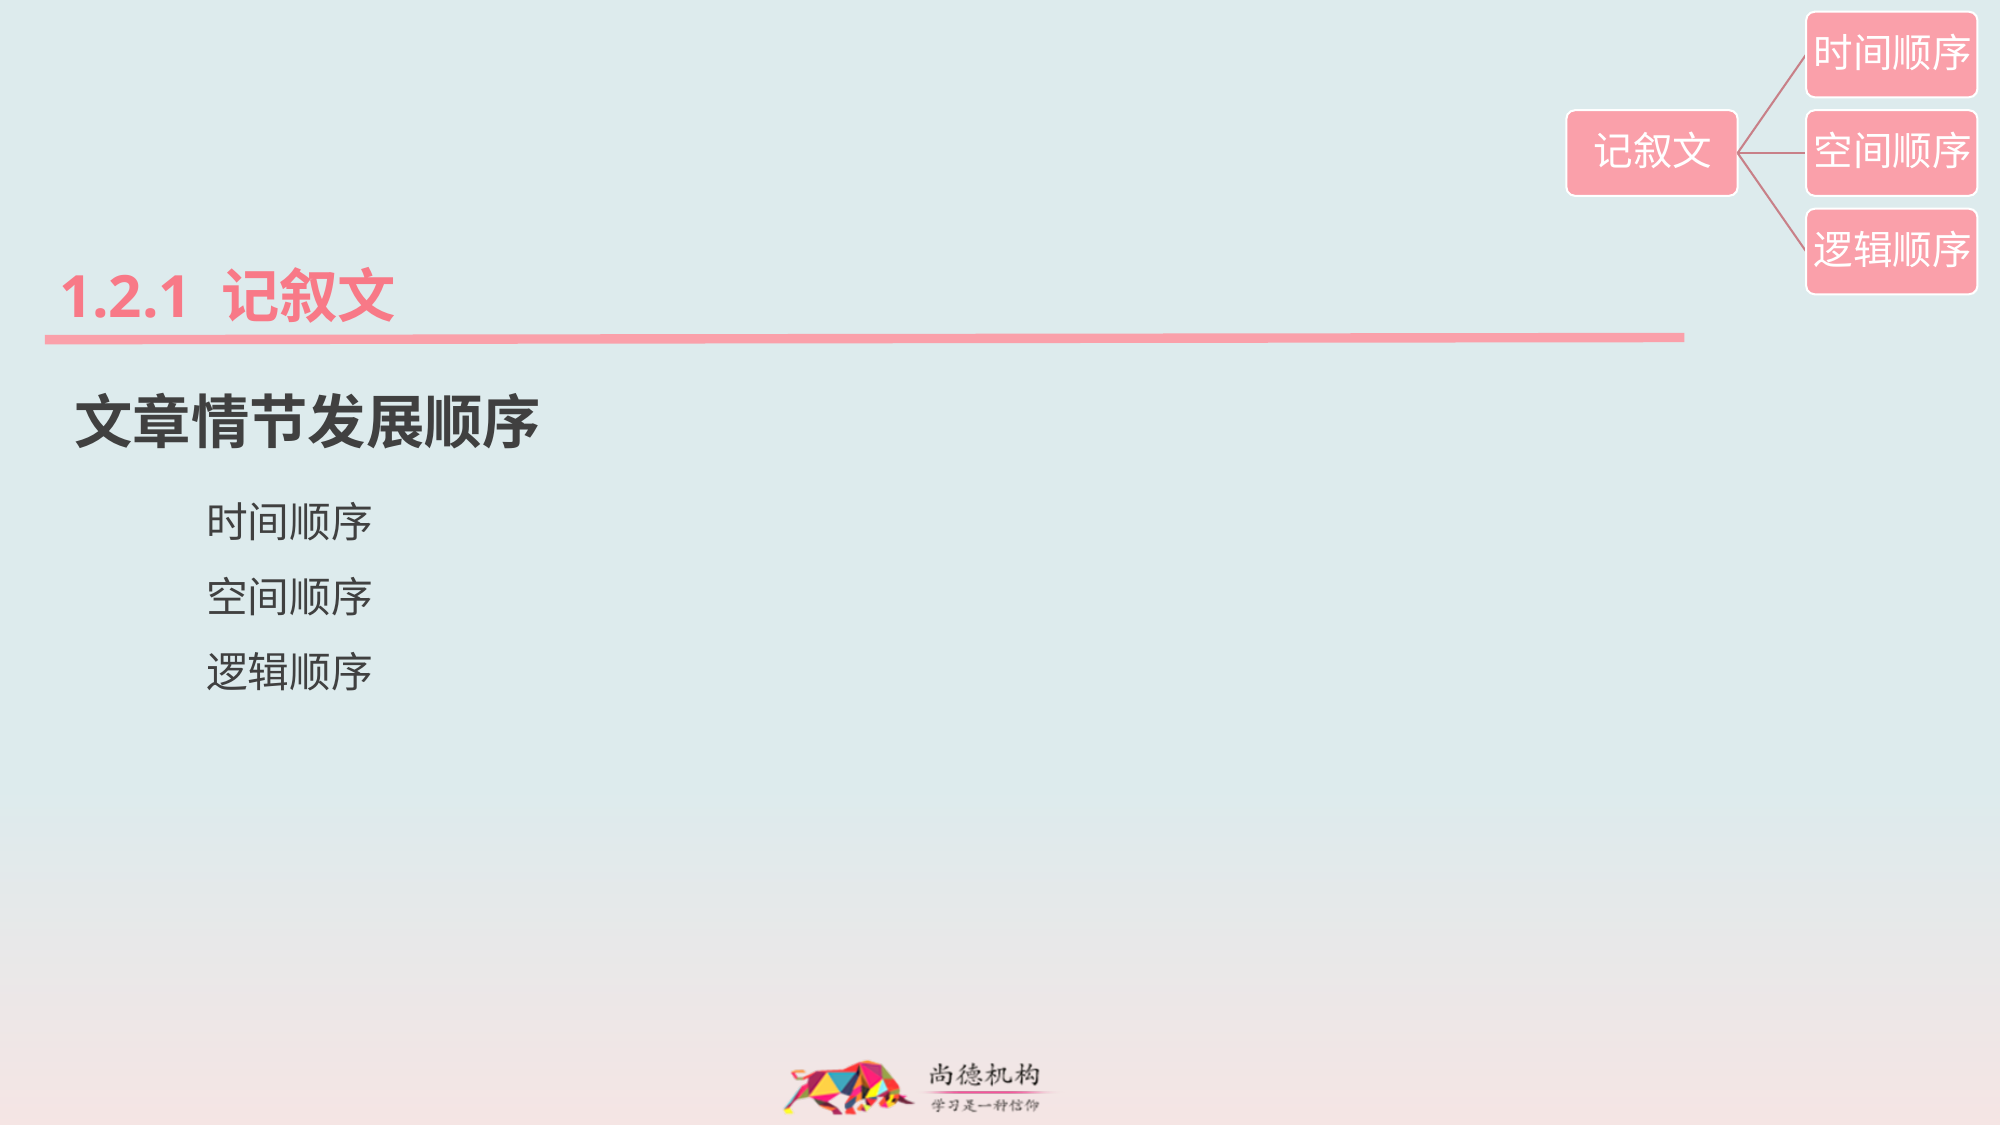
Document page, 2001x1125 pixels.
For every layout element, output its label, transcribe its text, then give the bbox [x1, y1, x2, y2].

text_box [1438, 11, 2000, 295]
text_box 时间顺序 空间顺序 逻辑顺序 [60, 463, 1940, 778]
picture [775, 1053, 1225, 1125]
text_box 文章情节发展顺序 [59, 377, 841, 463]
text_box 1.2.1 记叙文 [44, 251, 1299, 337]
